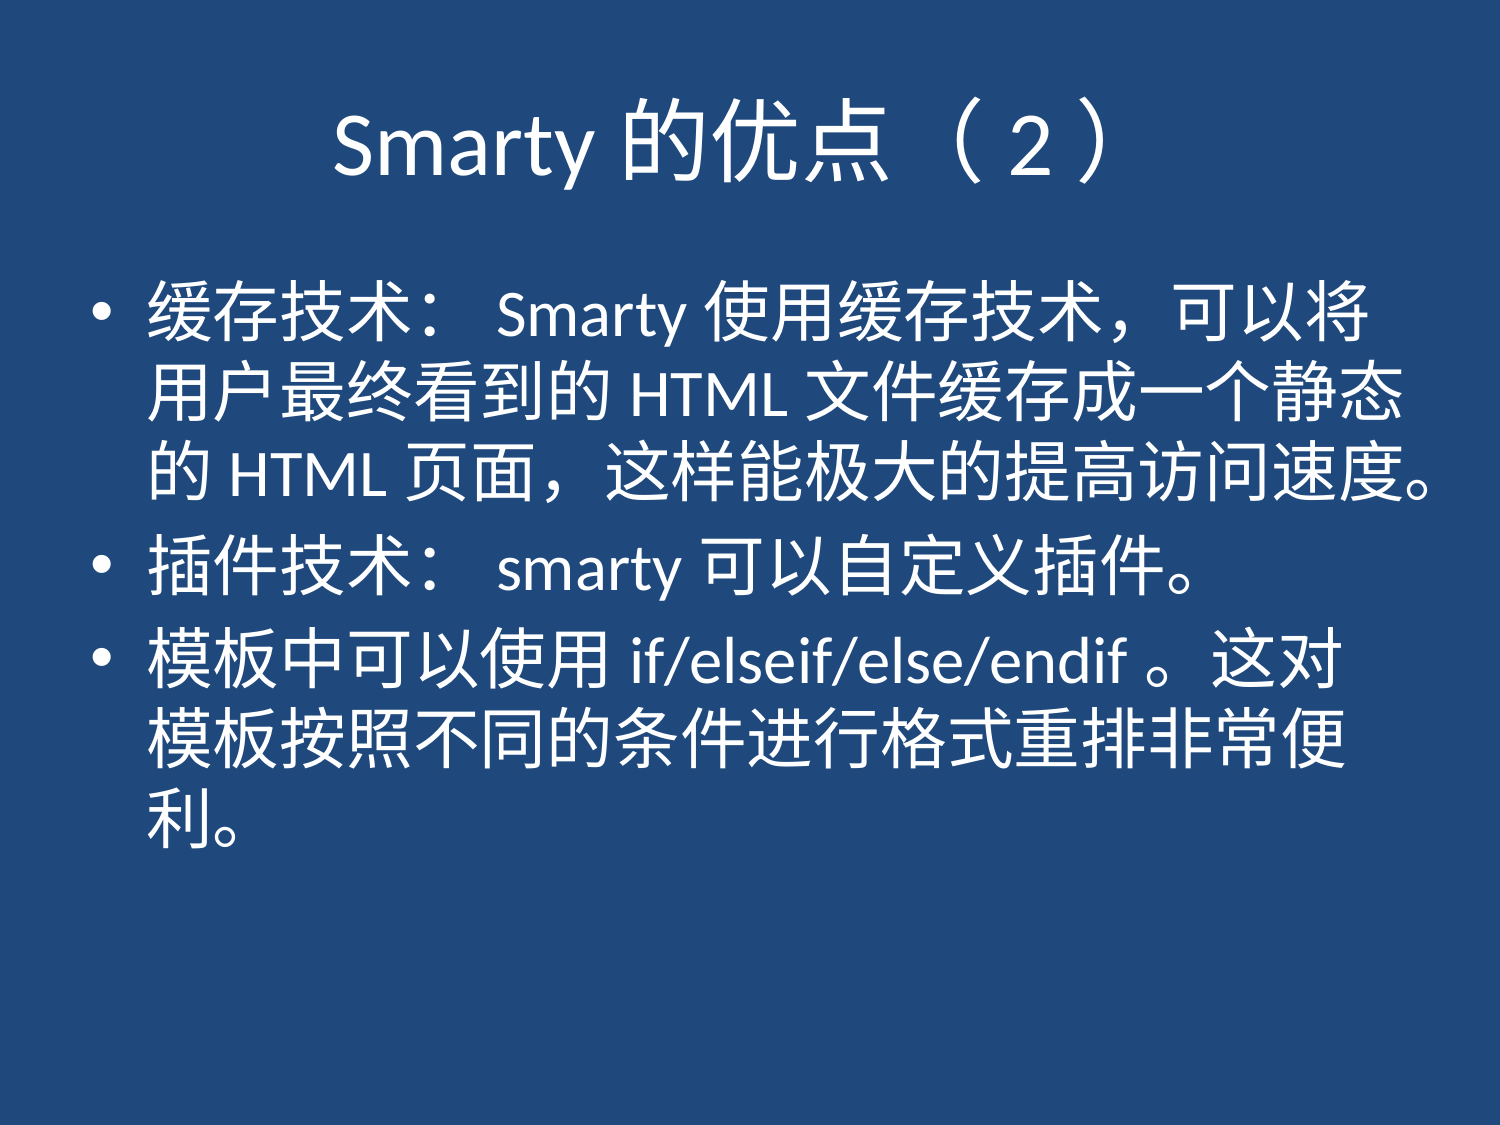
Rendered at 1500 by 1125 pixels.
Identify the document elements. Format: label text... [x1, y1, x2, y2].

title Smarty的优点（2） [75, 45, 1425, 233]
list 缓存技术：Smarty使用缓存技术，可以将用户最终看到的HTML文件缓存成一个静态的HTML页面，这样能极大的提高访问速度。 插件技术：smarty可以自定义插件。 模板中可以使用if/elseif/else/endif。这对模板按照不同的条件进行格式重排非常便利。 [75, 262, 1425, 1005]
